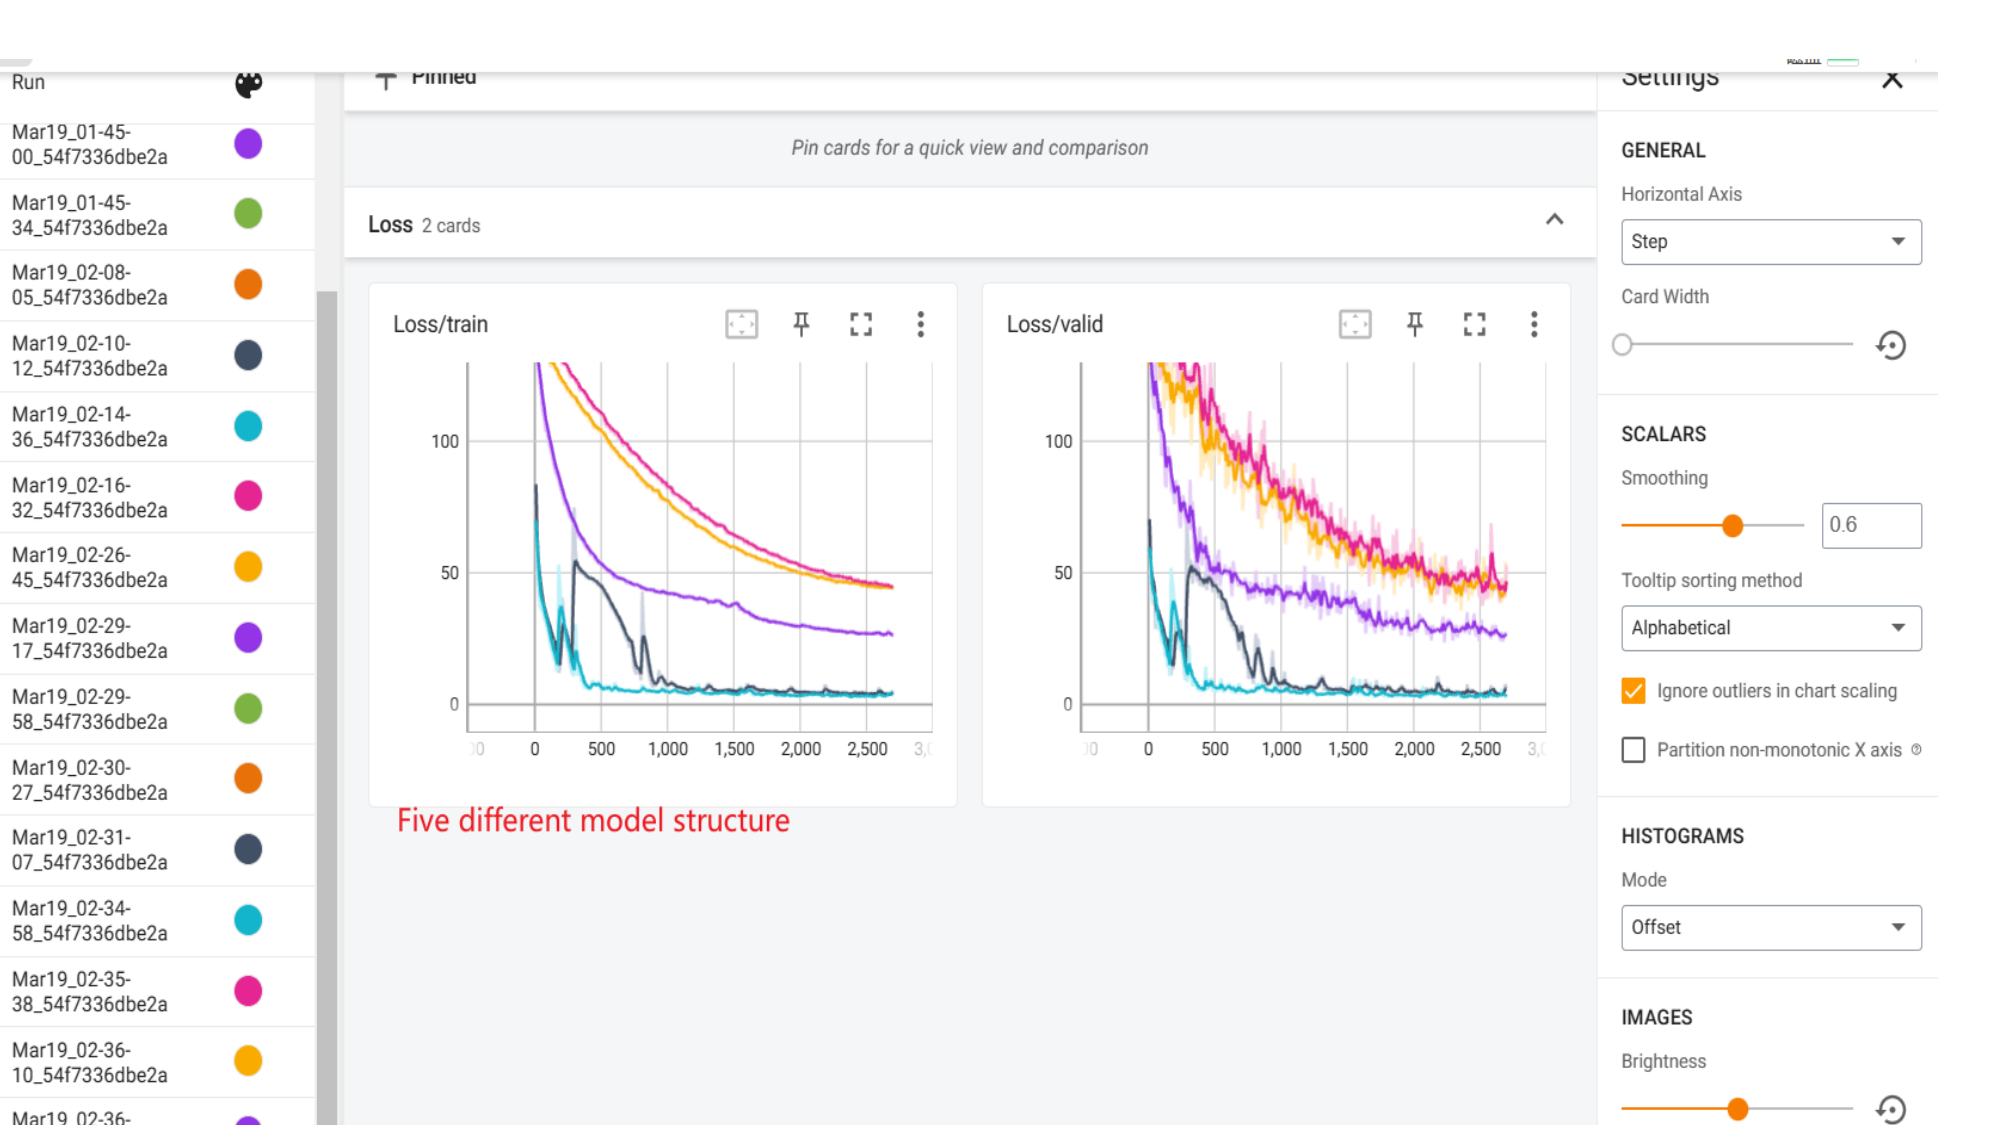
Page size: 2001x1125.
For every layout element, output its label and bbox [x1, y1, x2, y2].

list [0, 59, 1938, 1125]
